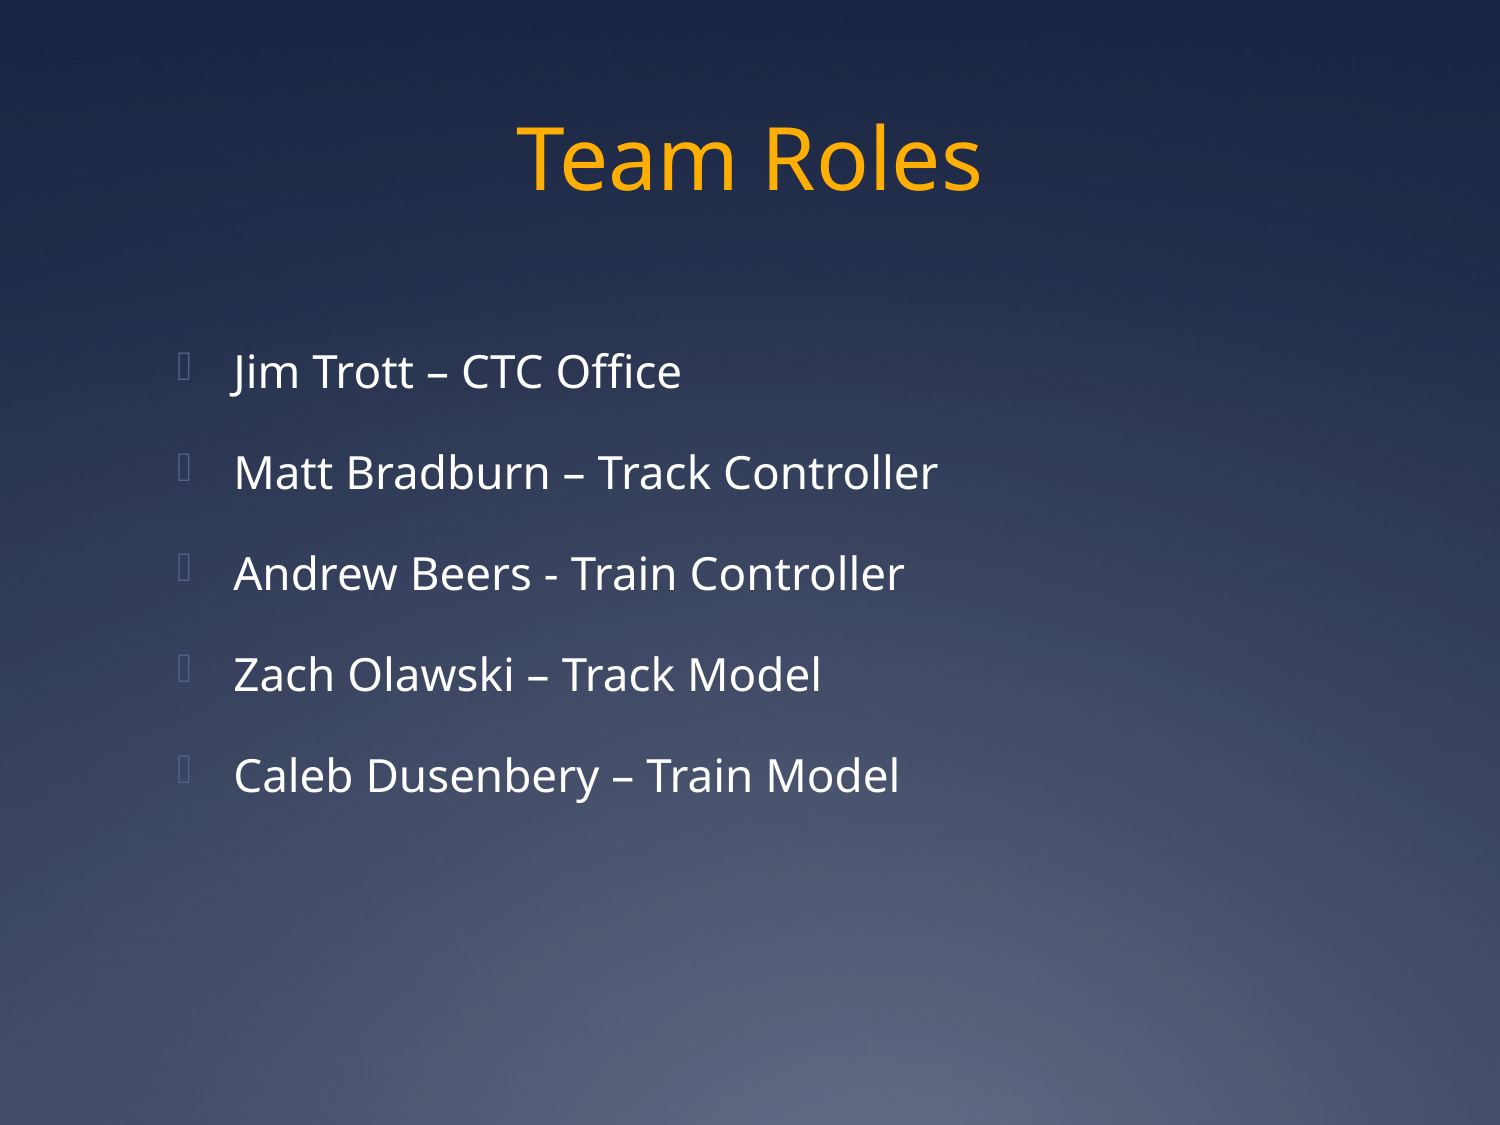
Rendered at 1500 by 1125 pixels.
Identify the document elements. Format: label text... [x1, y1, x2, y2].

title Team Roles [100, 95, 1400, 225]
list Jim Trott – CTC Office Matt Bradburn – Track Controller Andrew Beers - Train Controller Zach Olawski – Track Model Caleb Dusenbery – Train Model [162, 335, 1338, 1005]
